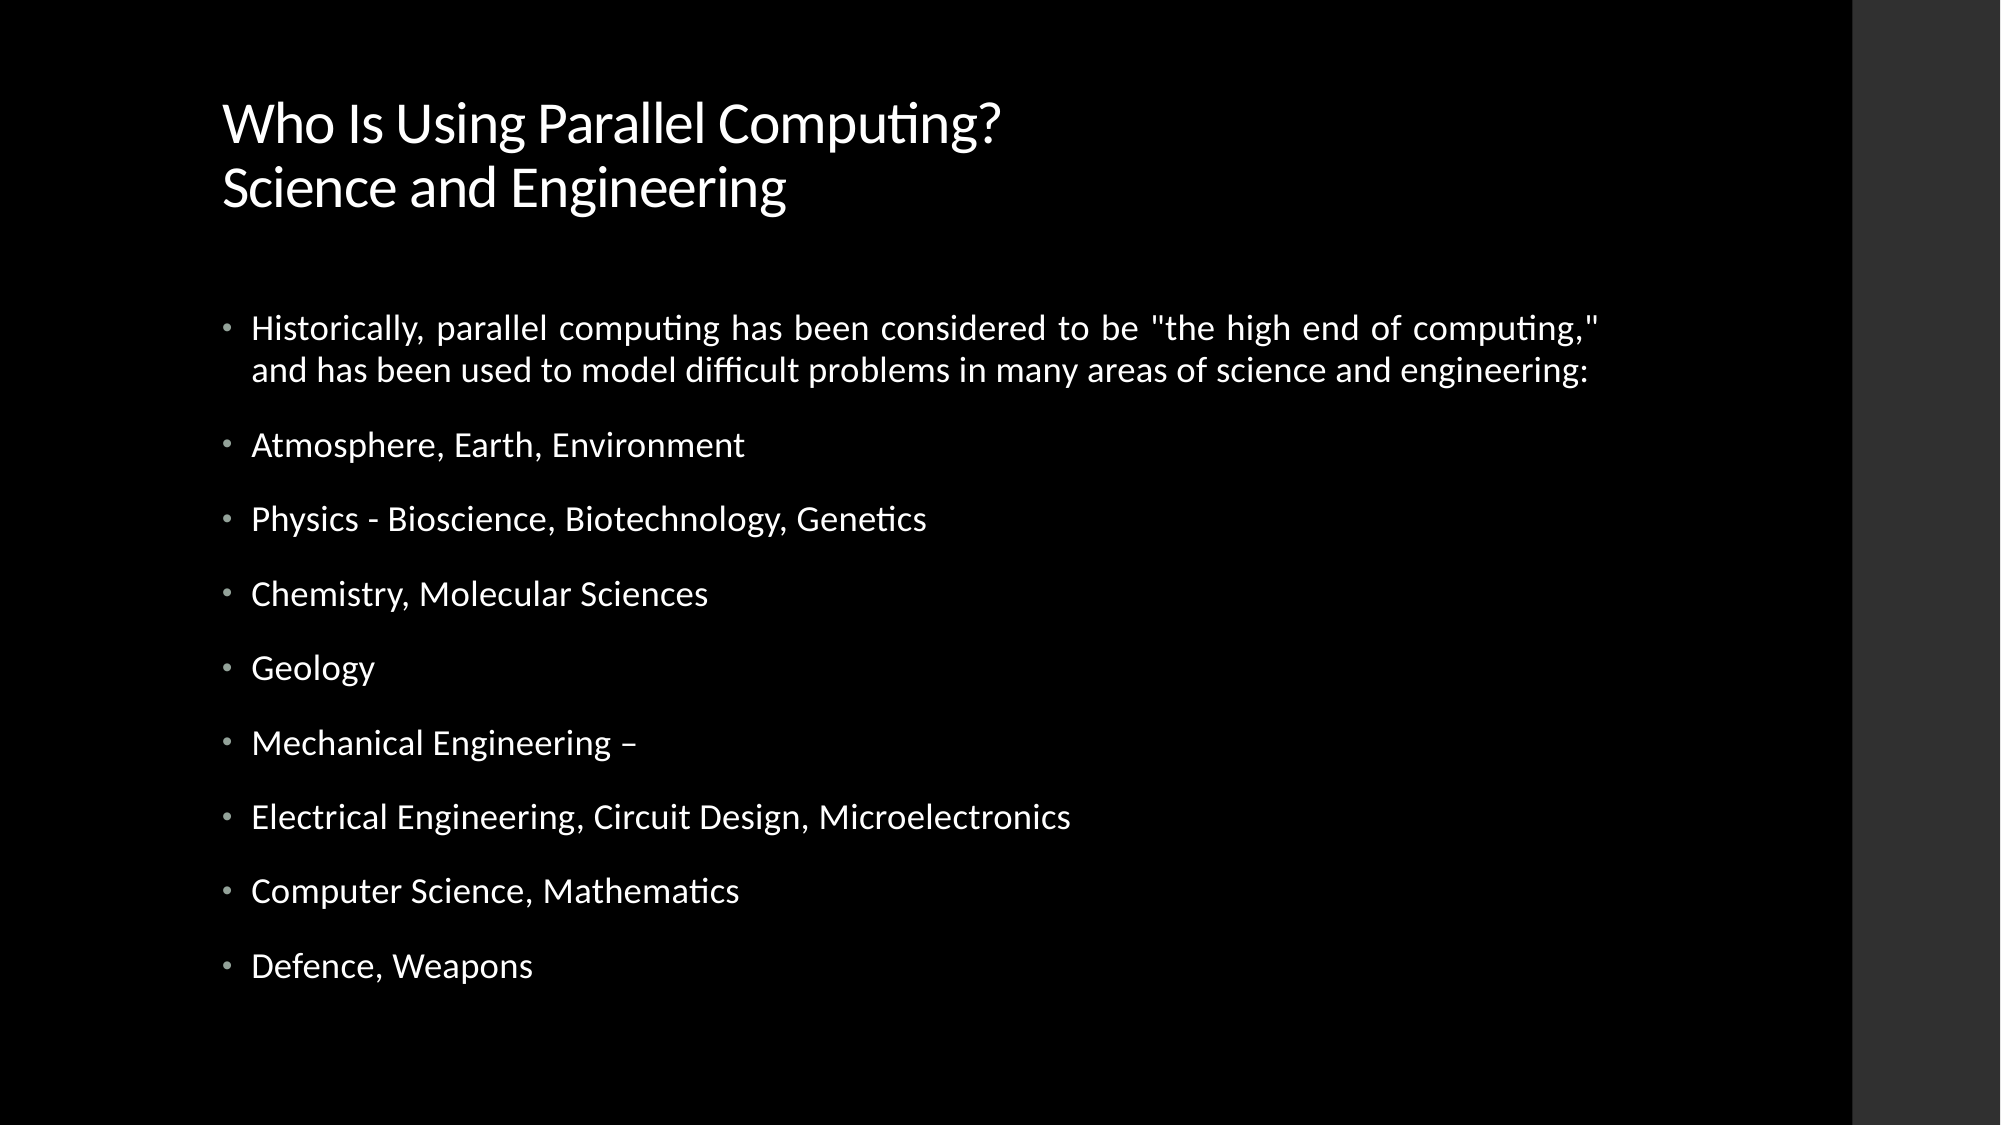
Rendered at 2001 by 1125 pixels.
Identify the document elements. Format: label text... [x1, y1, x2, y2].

list Historically, parallel computing has been considered to be "the high end of computing," and has been used to model difficult problems in many areas of science and engineering: Atmosphere, Earth, Environment Physics - Bioscience, Biotechnology, Genetics Chemistry, Molecular Sciences Geology Mechanical Engineering – Electrical Engineering, Circuit Design, Microelectronics Computer Science, Mathematics Defence, Weapons [206, 299, 1617, 1014]
title Who Is Using Parallel Computing? Science and Engineering [206, 82, 1797, 300]
